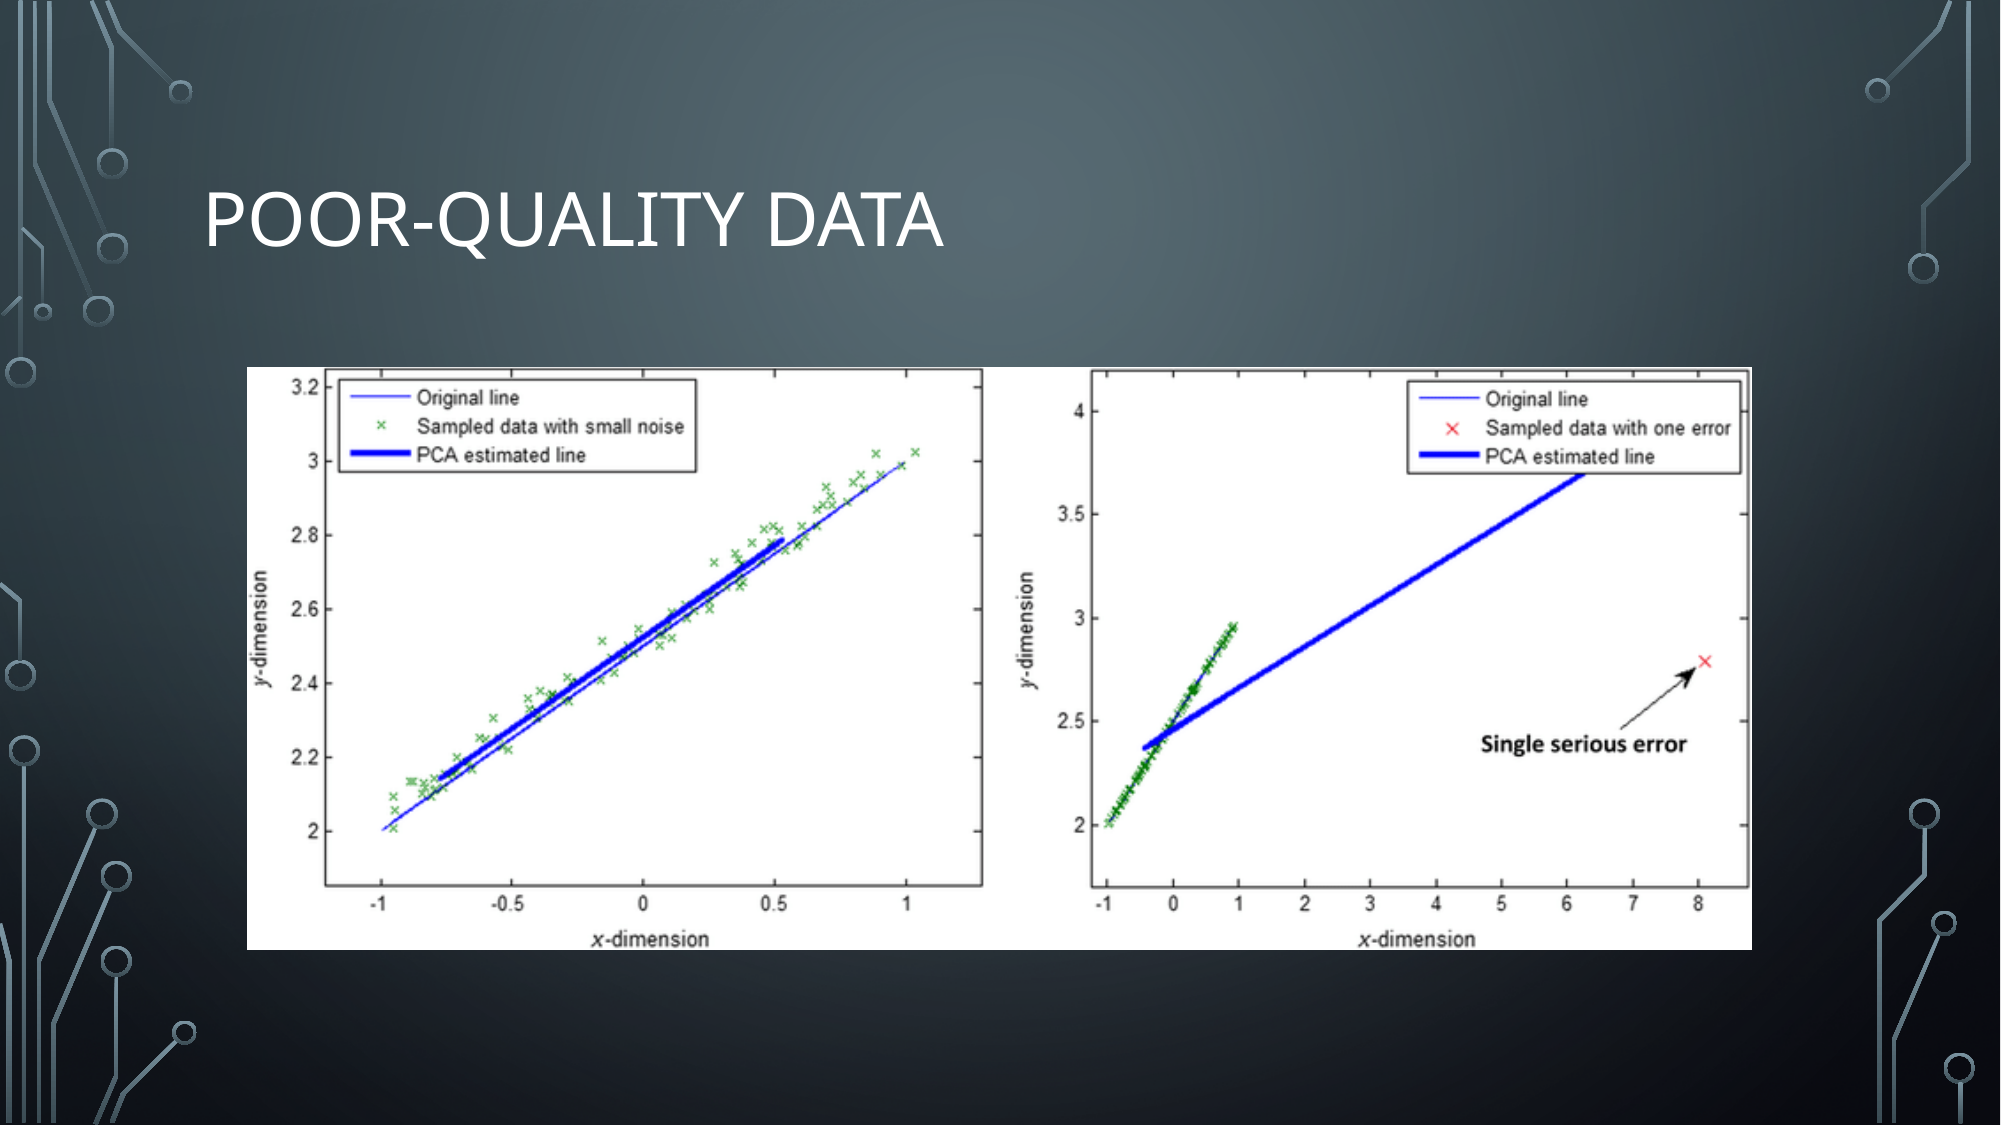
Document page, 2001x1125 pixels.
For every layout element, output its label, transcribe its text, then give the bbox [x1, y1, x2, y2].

title Poor-quality data [187, 101, 1813, 344]
picture [247, 367, 1752, 950]
